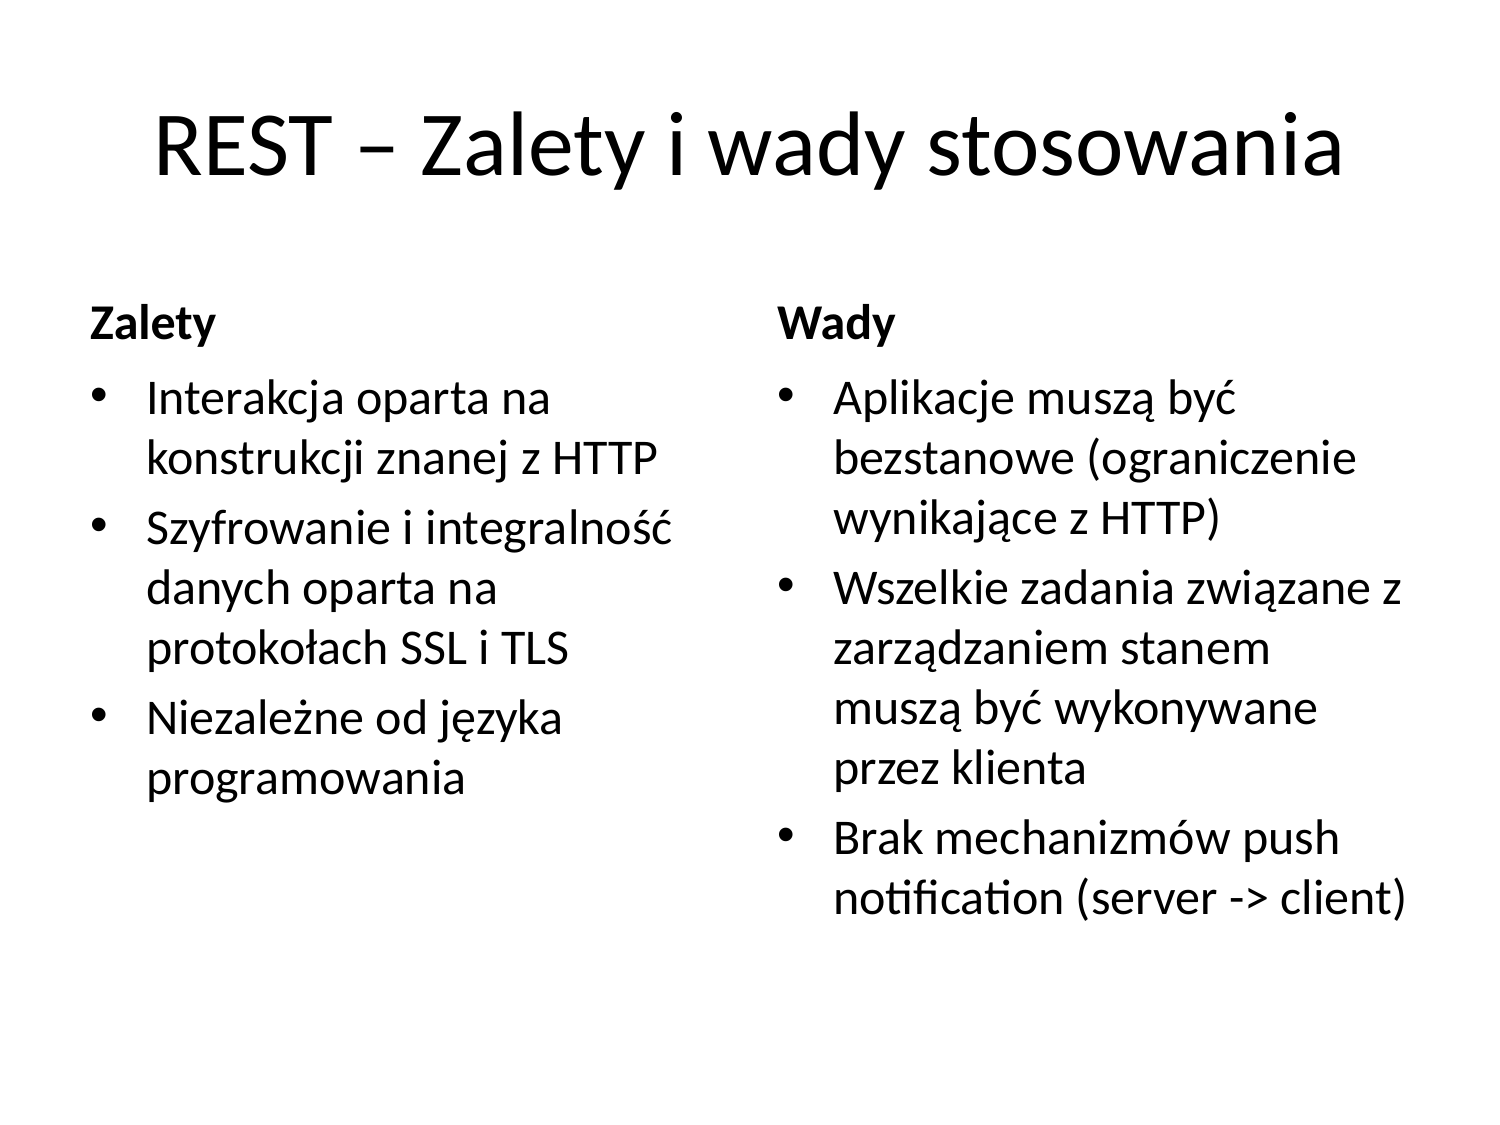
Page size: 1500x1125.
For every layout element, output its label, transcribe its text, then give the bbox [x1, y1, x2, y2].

list Aplikacje muszą być bezstanowe (ograniczenie wynikające z HTTP) Wszelkie zadania związane z zarządzaniem stanem muszą być wykonywane przez klienta Brak mechanizmów push notification (server -> client) [761, 356, 1425, 1005]
title REST – Zalety i wady stosowania [75, 45, 1425, 233]
list Zalety [75, 251, 738, 356]
list Interakcja oparta na konstrukcji znanej z HTTP Szyfrowanie i integralność danych oparta na protokołach SSL i TLS Niezależne od języka programowania [75, 356, 738, 1005]
list Wady [761, 251, 1425, 356]
